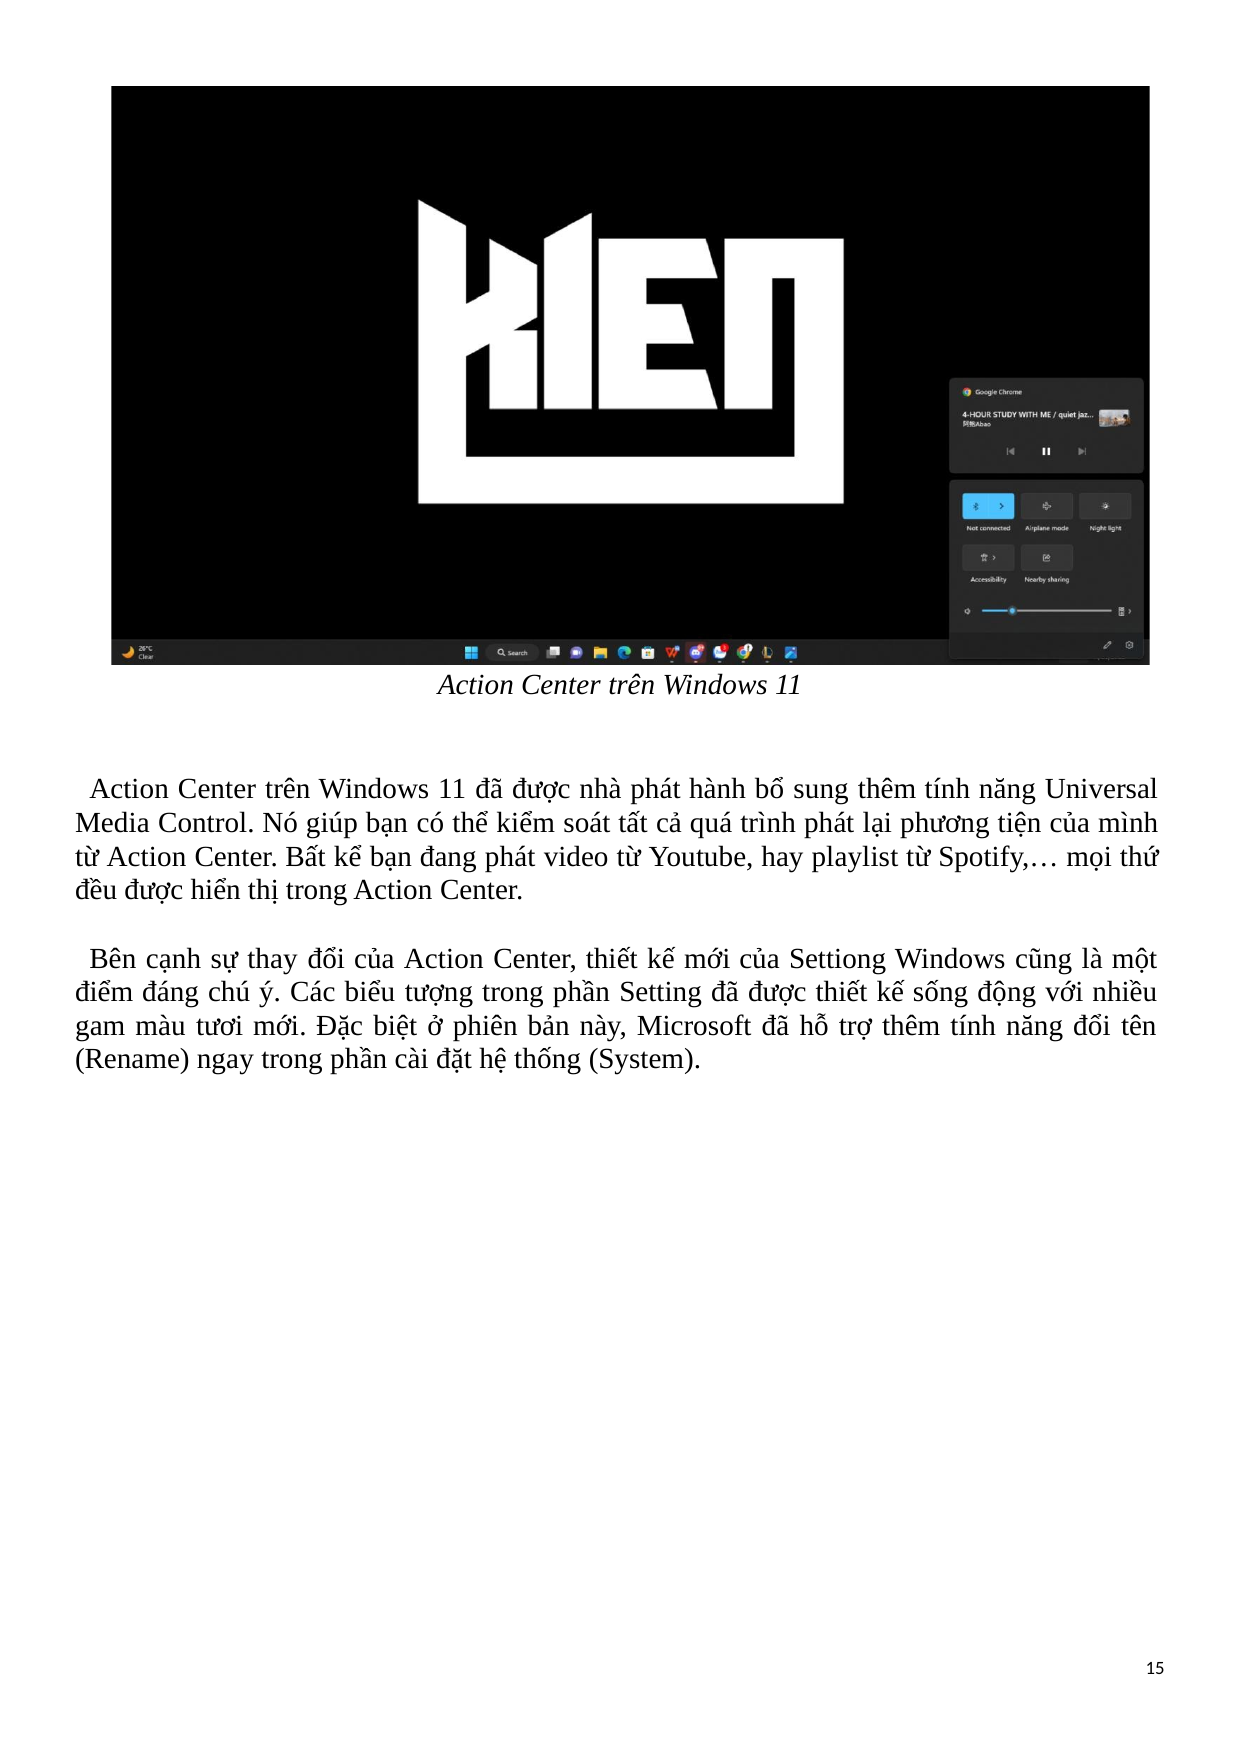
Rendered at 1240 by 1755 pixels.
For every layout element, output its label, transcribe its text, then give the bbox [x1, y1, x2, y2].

text_box [111, 86, 1150, 665]
slide_number 15 [1139, 1658, 1171, 1755]
text_box Action Center trên Windows 11 Action Center trên Windows 11 đã được nhà phát hành bổ sung thêm tính năng Universal Media Control. Nó giúp bạn có thể kiểm soát tất cả quá trình phát lại phương tiện của mình từ Action Center. Bất kể bạn đang phát video từ Youtube, hay playlist từ Spotify,… mọi thứ đều được hiển thị trong Action Center. Bên cạnh sự thay đổi của Action Center, thiết kế mới của Settiong Windows cũng là một điểm đáng chú ý. Các biểu tượng trong phần Setting đã được thiết kế sống động với nhiều gam màu tươi mới. Đặc biệt ở phiên bản này, Microsoft đã hỗ trợ thêm tính năng đổi tên (Rename) ngay trong phần cài đặt hệ thống (System). [72, 663, 1168, 1075]
